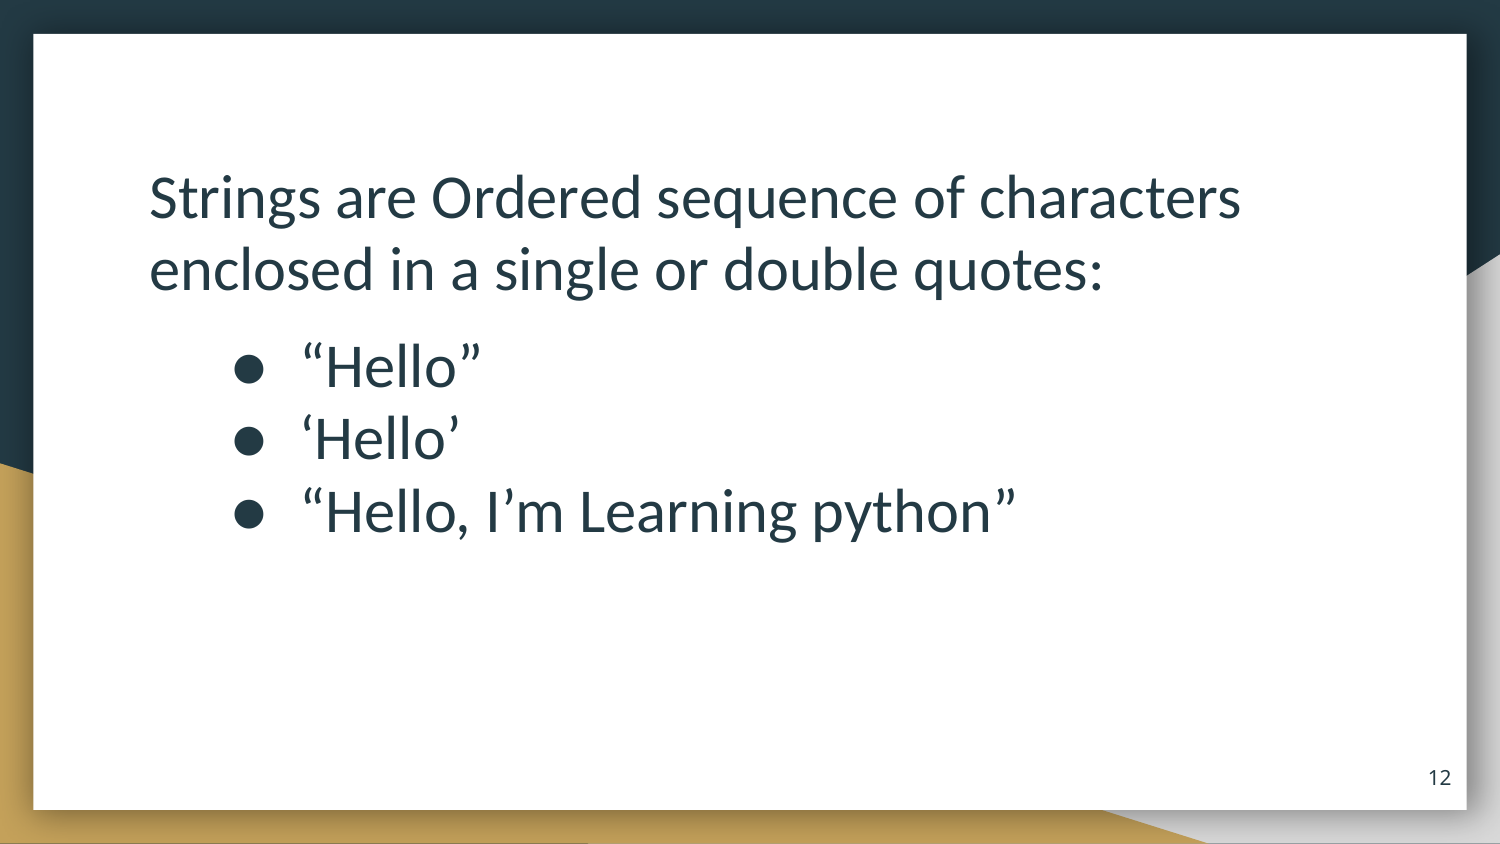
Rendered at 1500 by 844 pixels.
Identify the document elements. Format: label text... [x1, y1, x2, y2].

list Strings are Ordered sequence of characters enclosed in a single or double quotes: “Hello” ‘Hello’ “Hello, I’m Learning python” [134, 147, 1366, 729]
slide_number ‹#› [1376, 745, 1467, 810]
